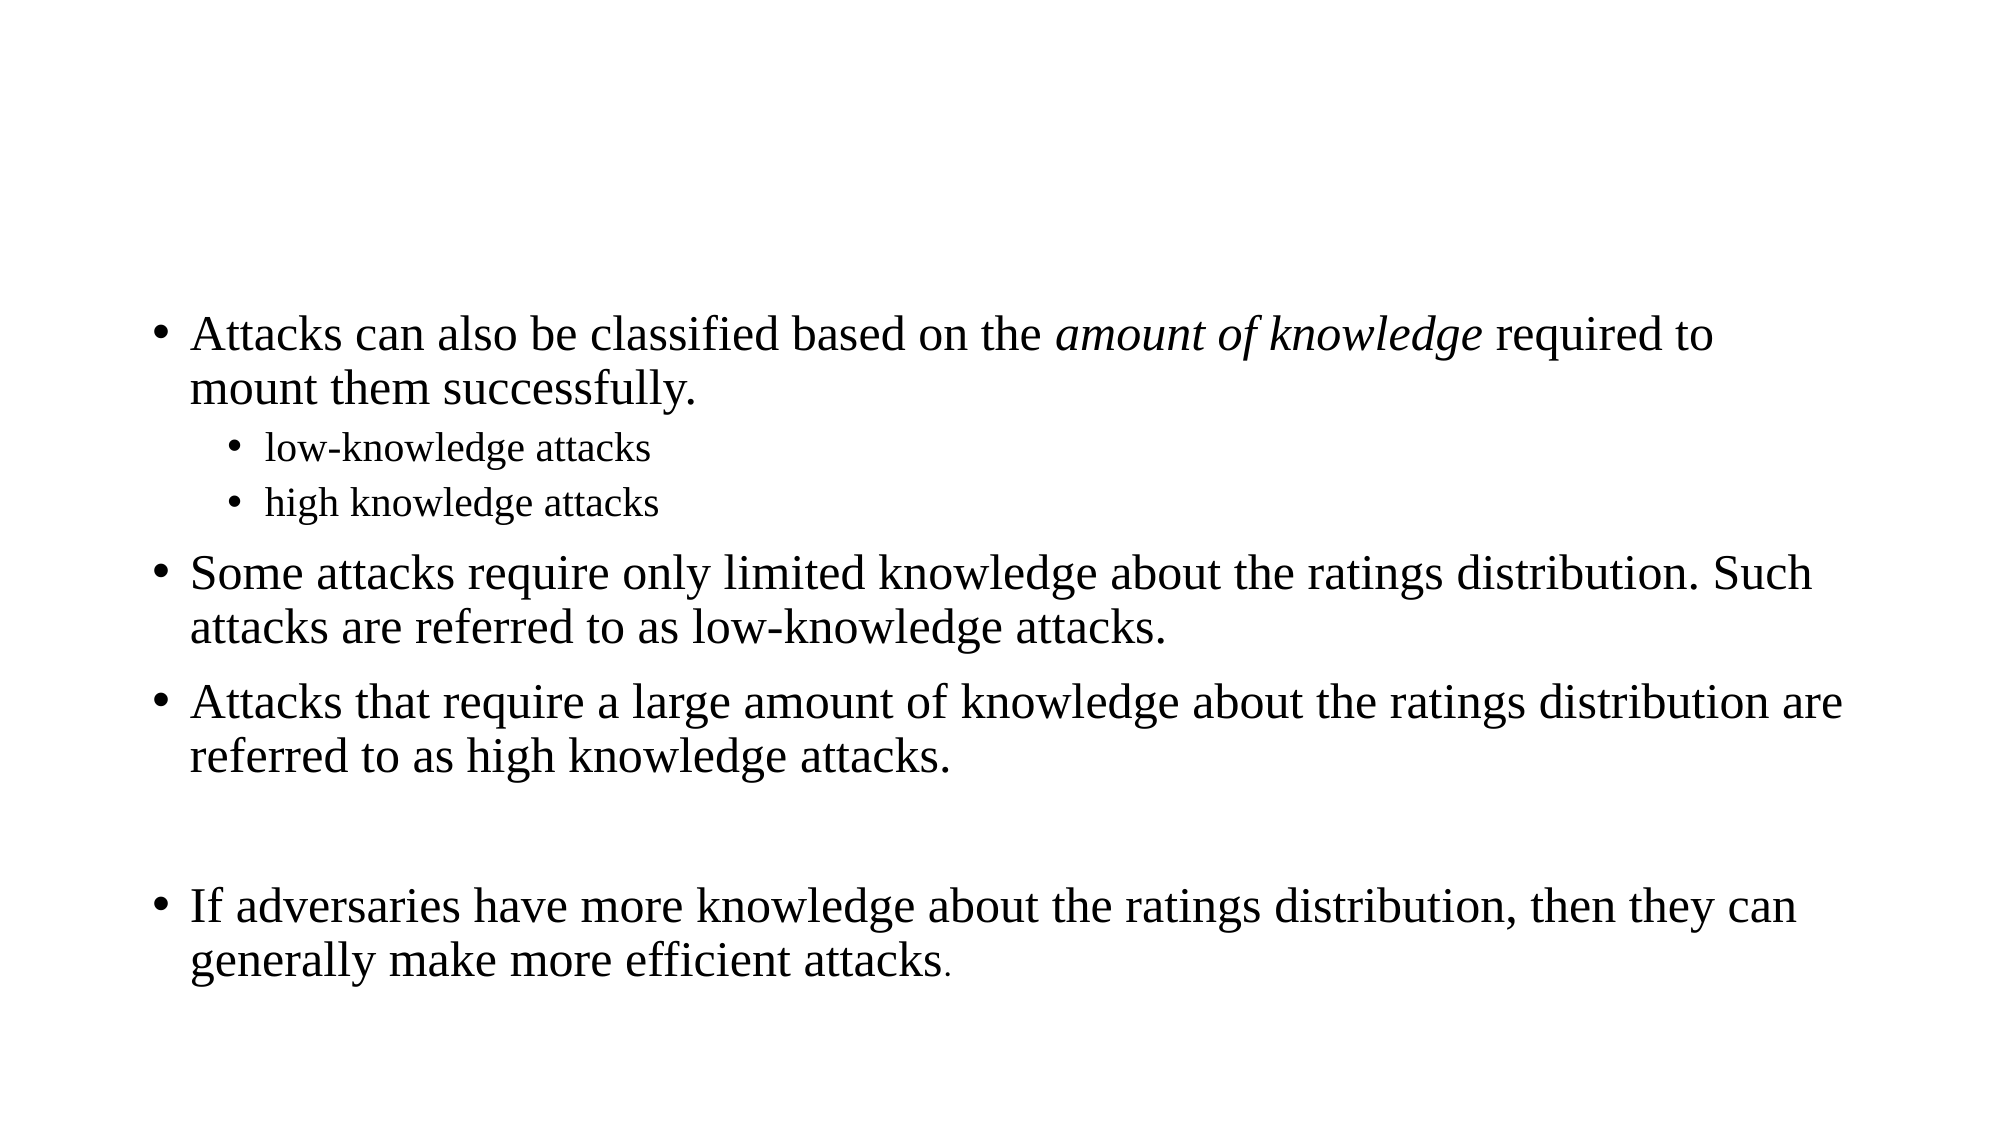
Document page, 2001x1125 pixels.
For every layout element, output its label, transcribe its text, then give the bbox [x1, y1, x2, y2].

list Attacks can also be classified based on the amount of knowledge required to mount them successfully. low-knowledge attacks high knowledge attacks Some attacks require only limited knowledge about the ratings distribution. Such attacks are referred to as low-knowledge attacks. Attacks that require a large amount of knowledge about the ratings distribution are referred to as high knowledge attacks. If adversaries have more knowledge about the ratings distribution, then they can generally make more efficient attacks. [137, 299, 1863, 1014]
